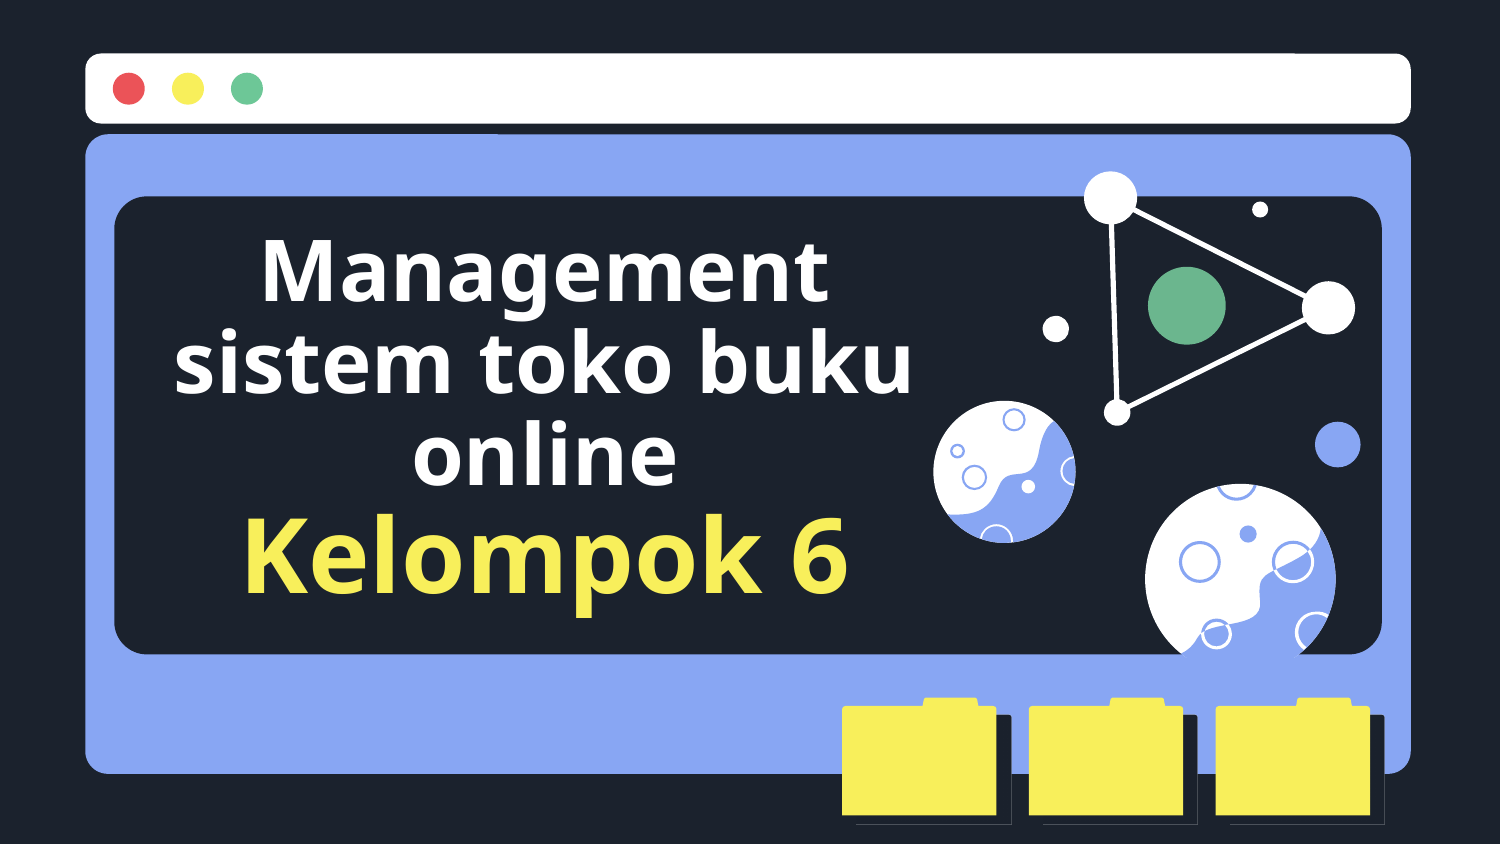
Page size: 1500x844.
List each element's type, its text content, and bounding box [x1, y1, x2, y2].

text_box [1002, 408, 1026, 432]
text_box [1273, 549, 1315, 584]
text_box [1201, 618, 1230, 632]
title Management sistem toko buku online Kelompok 6 [156, 214, 934, 630]
text_box [1021, 479, 1036, 494]
text_box [1220, 483, 1253, 497]
text_box [1294, 611, 1329, 650]
text_box [842, 697, 997, 816]
text_box [1215, 697, 1371, 816]
text_box [1028, 697, 1184, 816]
text_box [1178, 541, 1221, 583]
text_box [1145, 485, 1321, 653]
text_box [950, 443, 965, 459]
text_box [1216, 484, 1257, 501]
text_box [934, 400, 1044, 514]
text_box [1314, 431, 1361, 468]
text_box [1201, 624, 1232, 650]
text_box [1239, 525, 1257, 543]
text_box [961, 464, 988, 491]
text_box [1180, 528, 1336, 659]
text_box [1271, 540, 1310, 570]
text_box [947, 432, 1076, 543]
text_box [1042, 171, 1356, 426]
